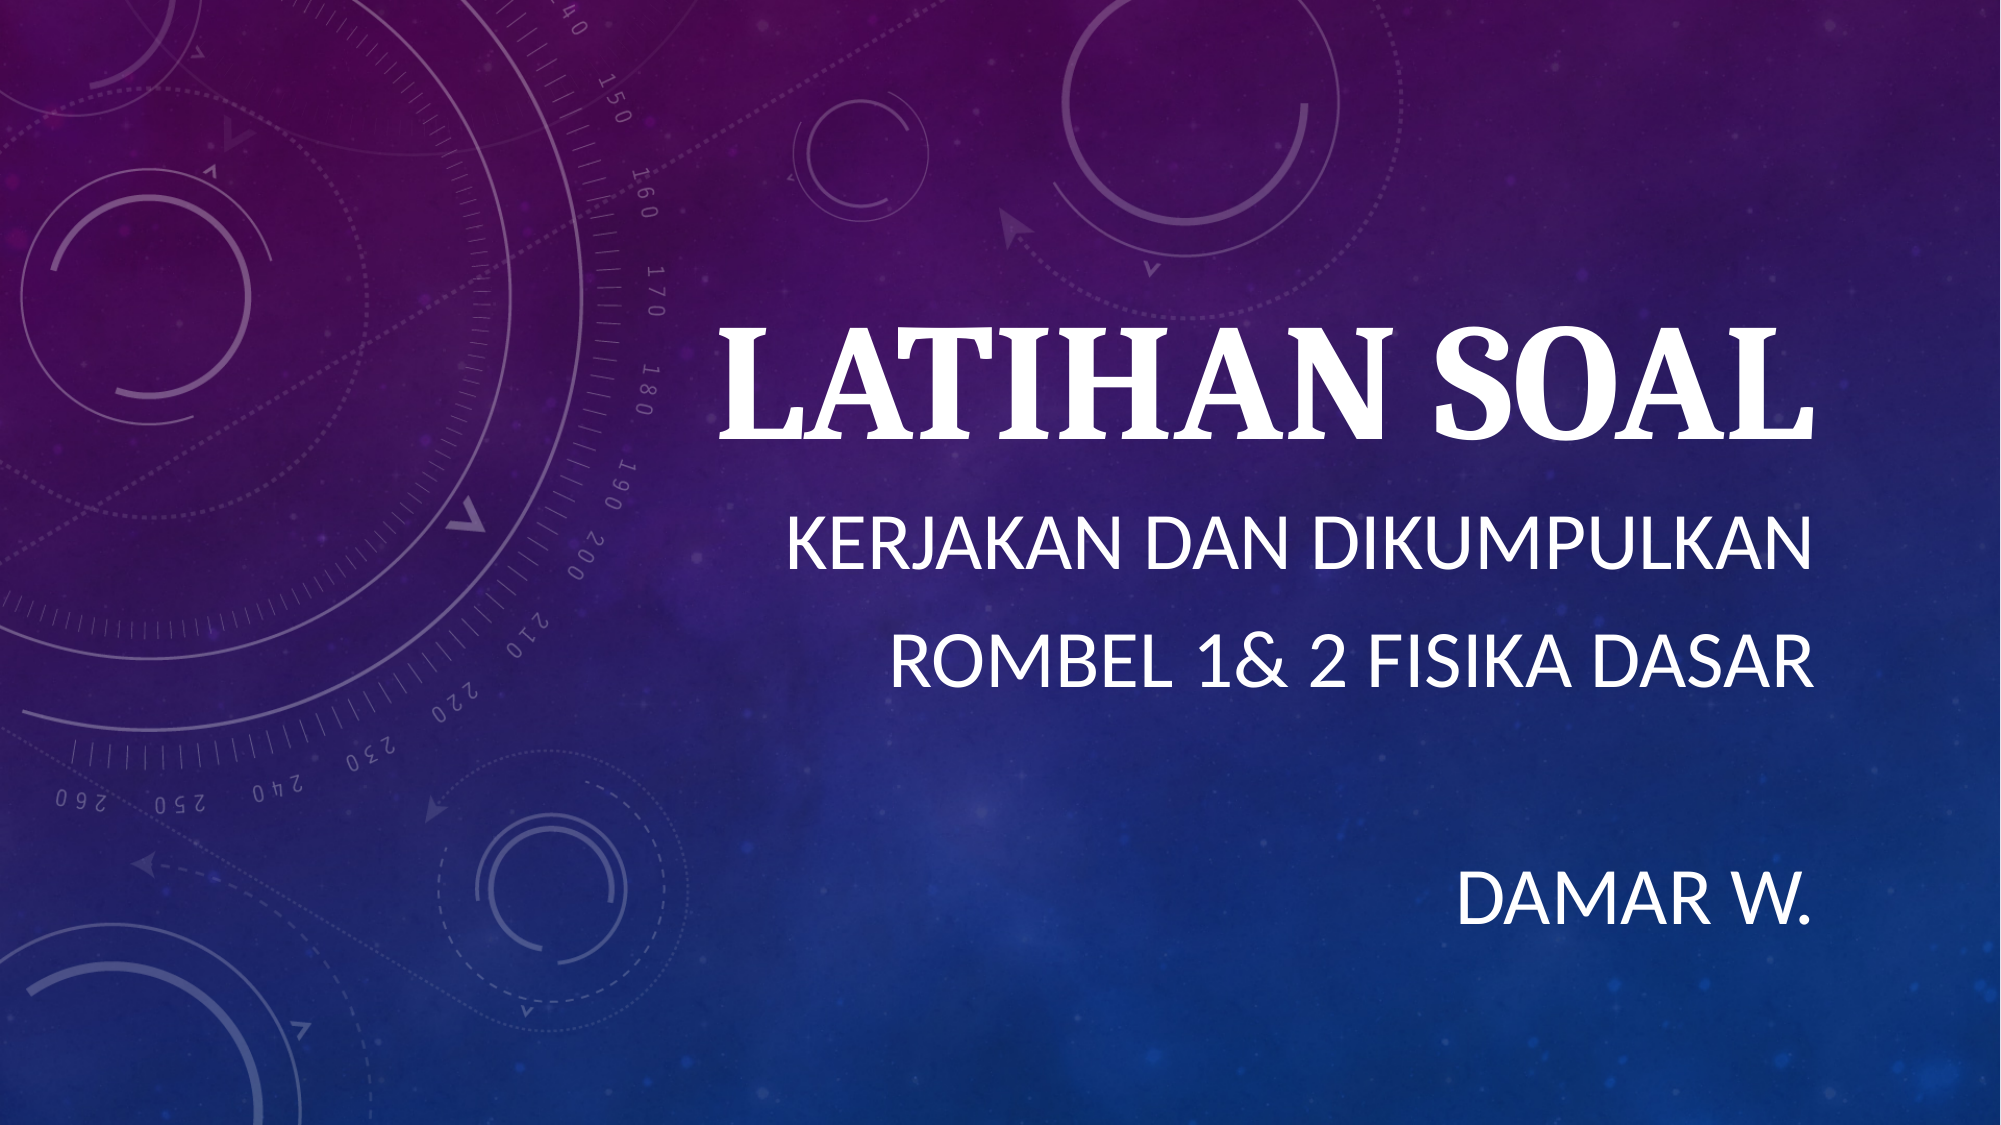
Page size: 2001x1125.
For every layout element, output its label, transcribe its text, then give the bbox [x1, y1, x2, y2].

picture [0, 0, 2001, 1125]
subtitle Kerjakan dan dikumpulkan Rombel 1& 2 fisika dasar Damar w. [650, 480, 1831, 950]
title LATIHAN SOAL [650, 83, 1831, 480]
